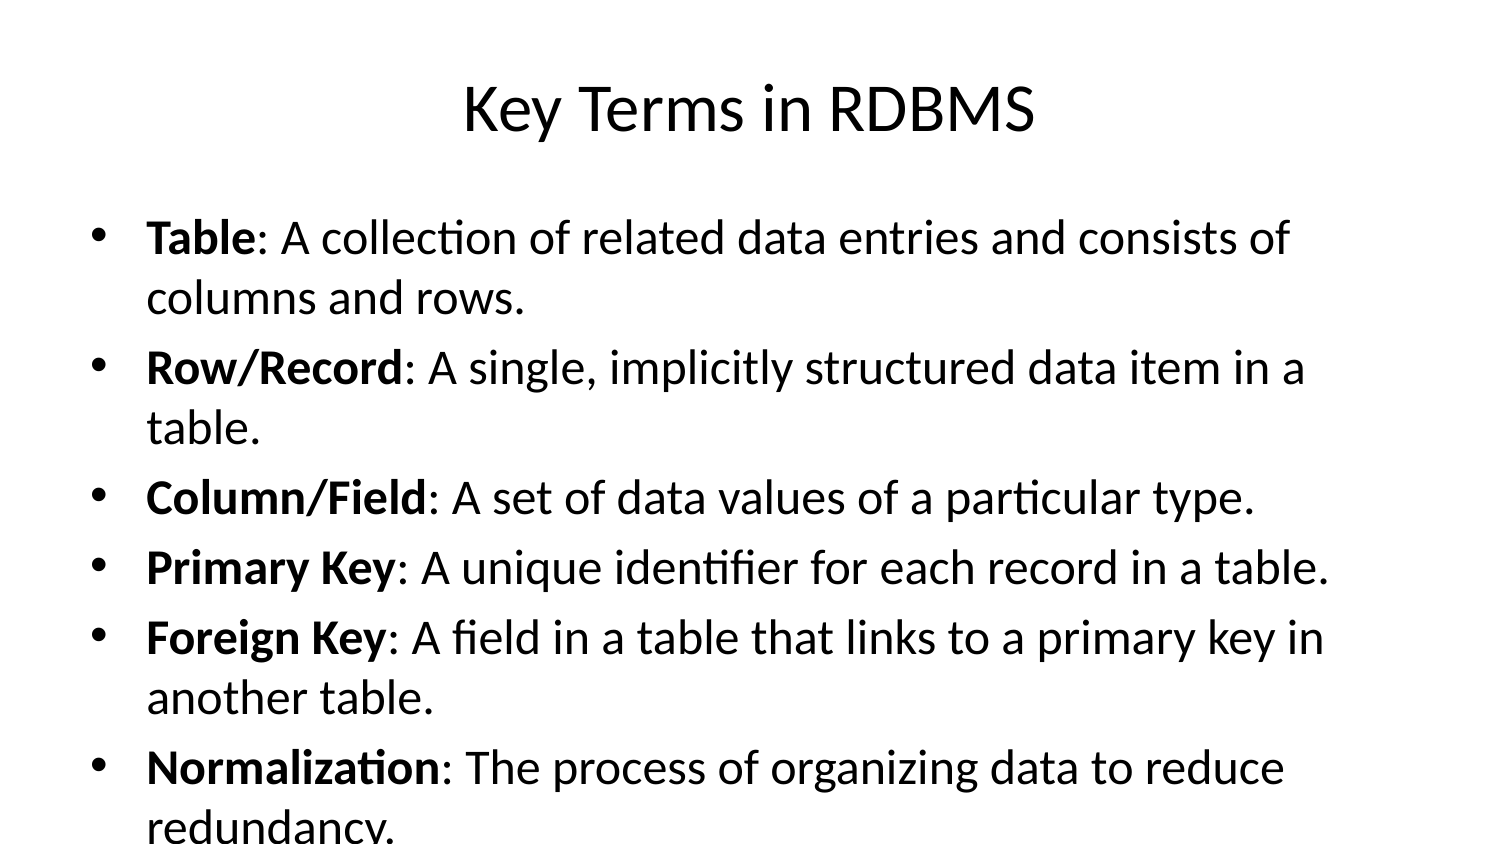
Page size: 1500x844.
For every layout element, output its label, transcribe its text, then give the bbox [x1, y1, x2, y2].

list Table: A collection of related data entries and consists of columns and rows. Row/Record: A single, implicitly structured data item in a table. Column/Field: A set of data values of a particular type. Primary Key: A unique identifier for each record in a table. Foreign Key: A field in a table that links to a primary key in another table. Normalization: The process of organizing data to reduce redundancy. [75, 196, 1425, 754]
title Key Terms in RDBMS [75, 33, 1425, 175]
